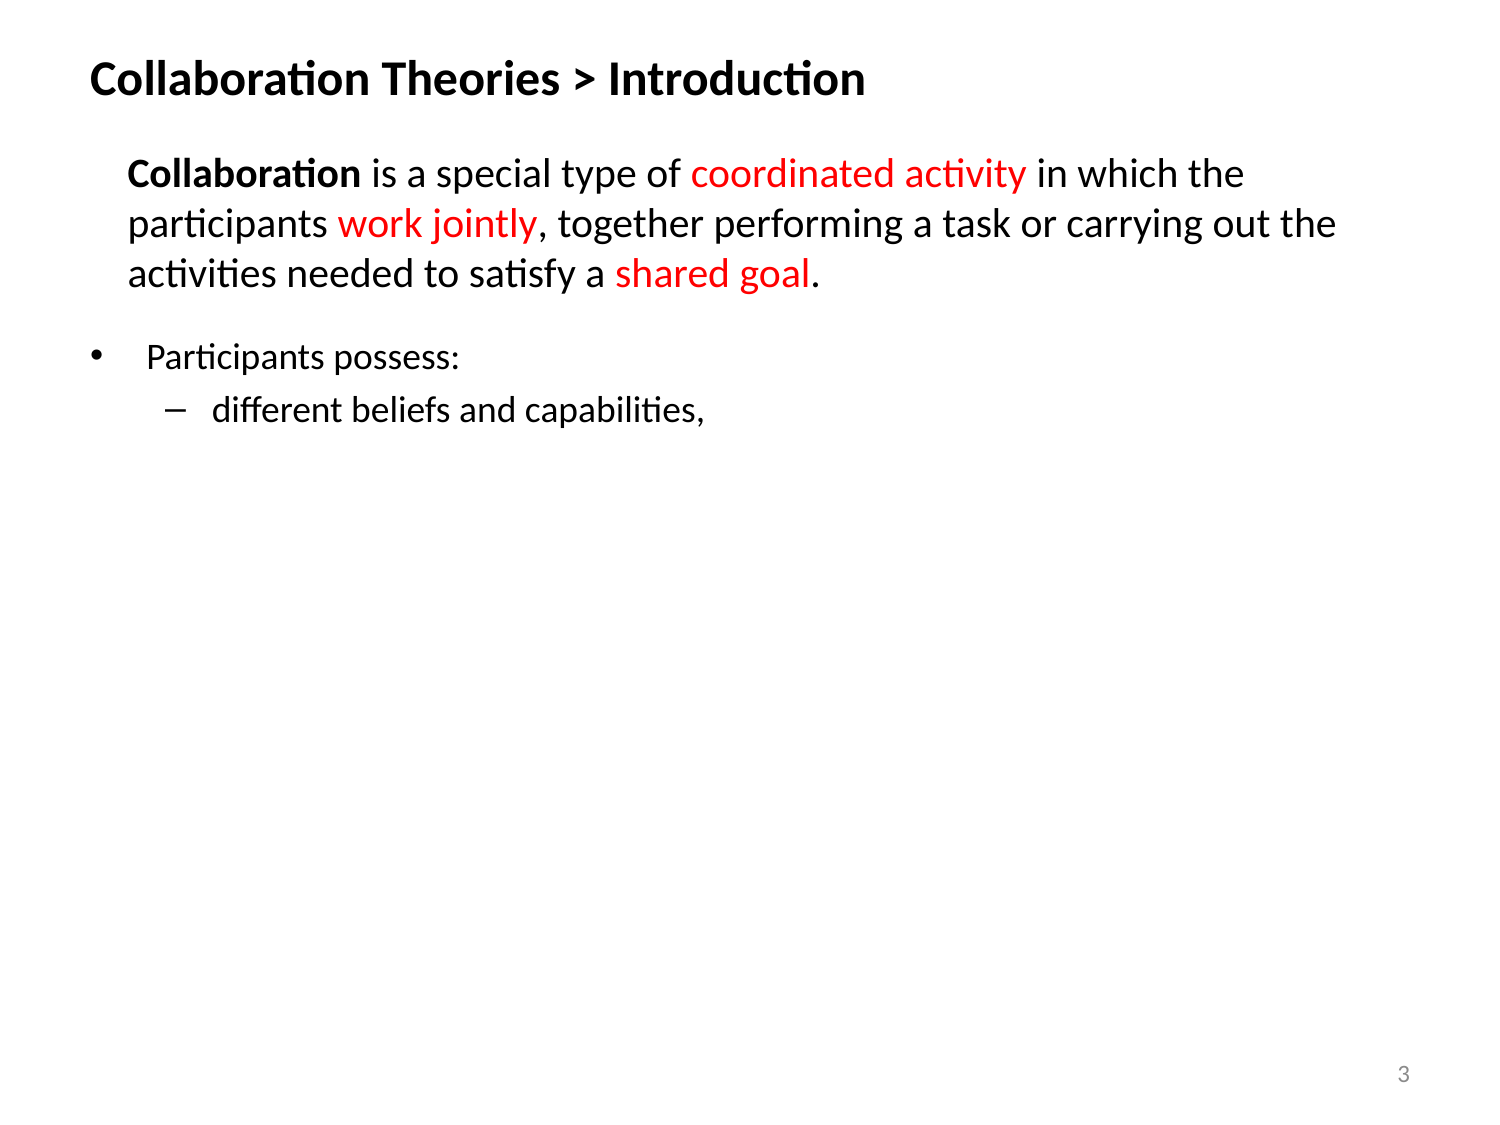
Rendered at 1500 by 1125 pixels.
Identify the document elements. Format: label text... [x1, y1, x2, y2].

text_box Participants possess: different beliefs and capabilities, [74, 324, 1422, 1088]
text_box Collaboration Theories > Introduction [74, 0, 1425, 150]
title Collaboration is a special type of coordinated activity in which the participants work jointly, together performing a task or carrying out the activities needed to satisfy a shared goal. [112, 150, 1388, 317]
slide_number 3 [1074, 1042, 1425, 1103]
